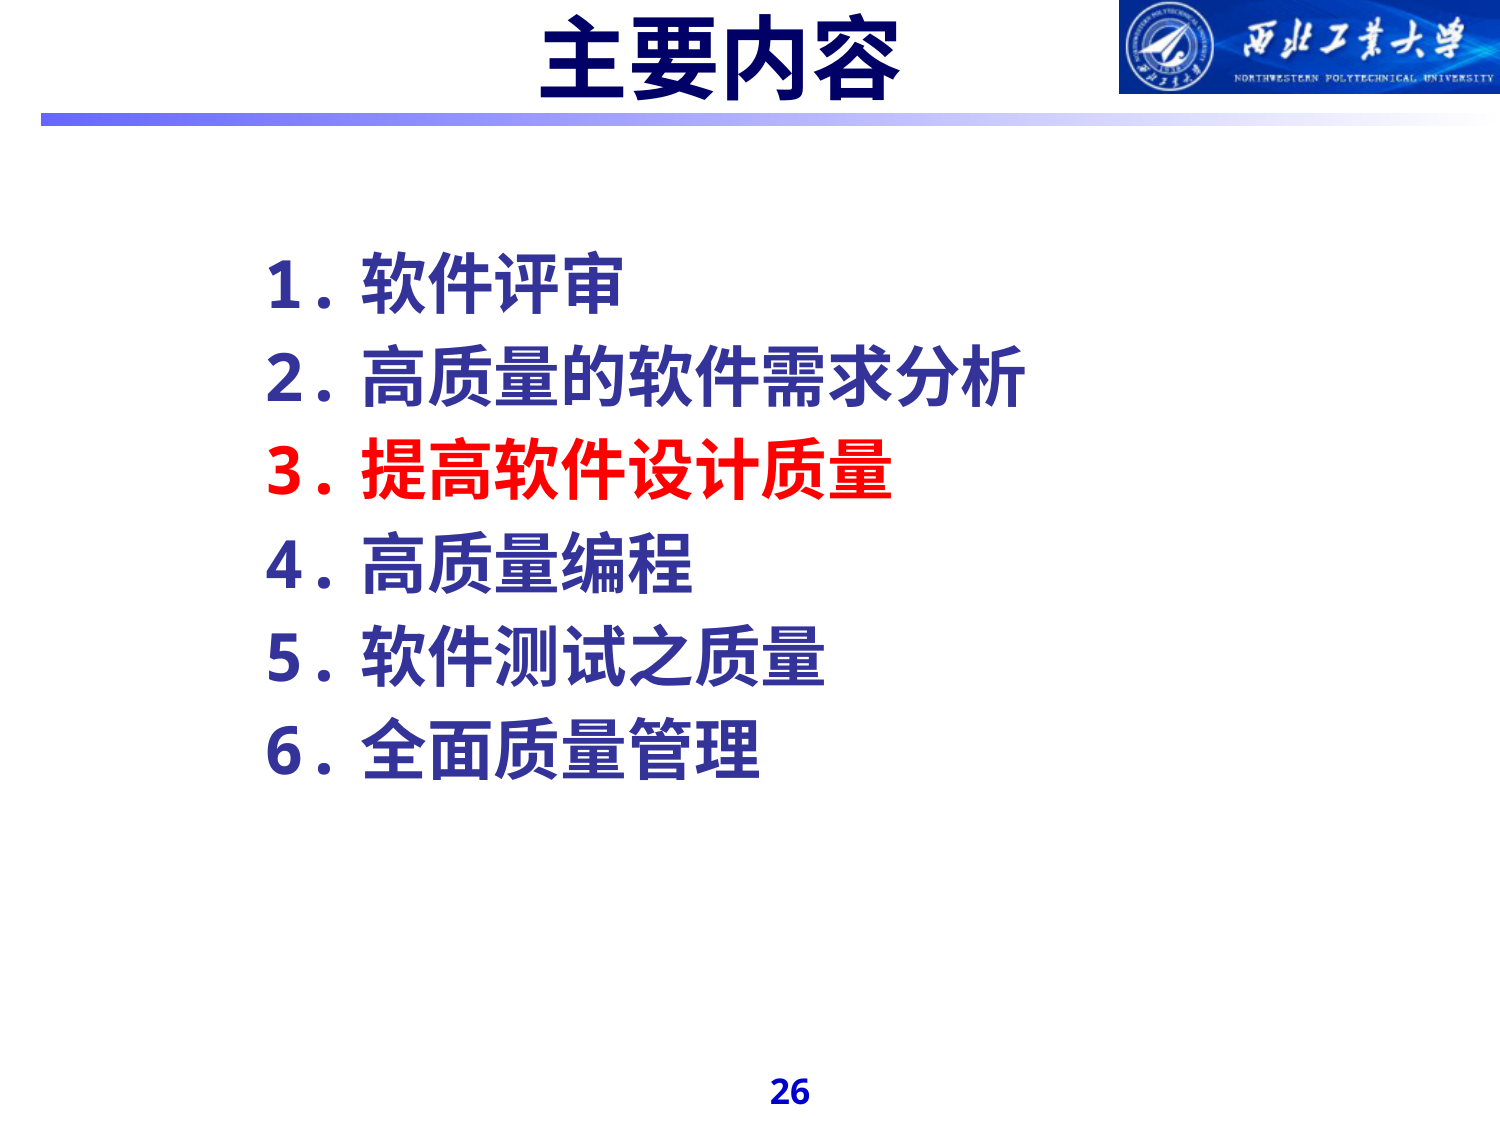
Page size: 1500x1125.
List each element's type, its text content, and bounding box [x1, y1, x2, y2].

text_box 主要内容 [34, 4, 1405, 119]
text_box 1.软件评审 2.高质量的软件需求分析 3.提高软件设计质量 4.高质量编程 5.软件测试之质量 6.全面质量管理 [249, 234, 1281, 936]
picture [1119, 0, 1500, 94]
